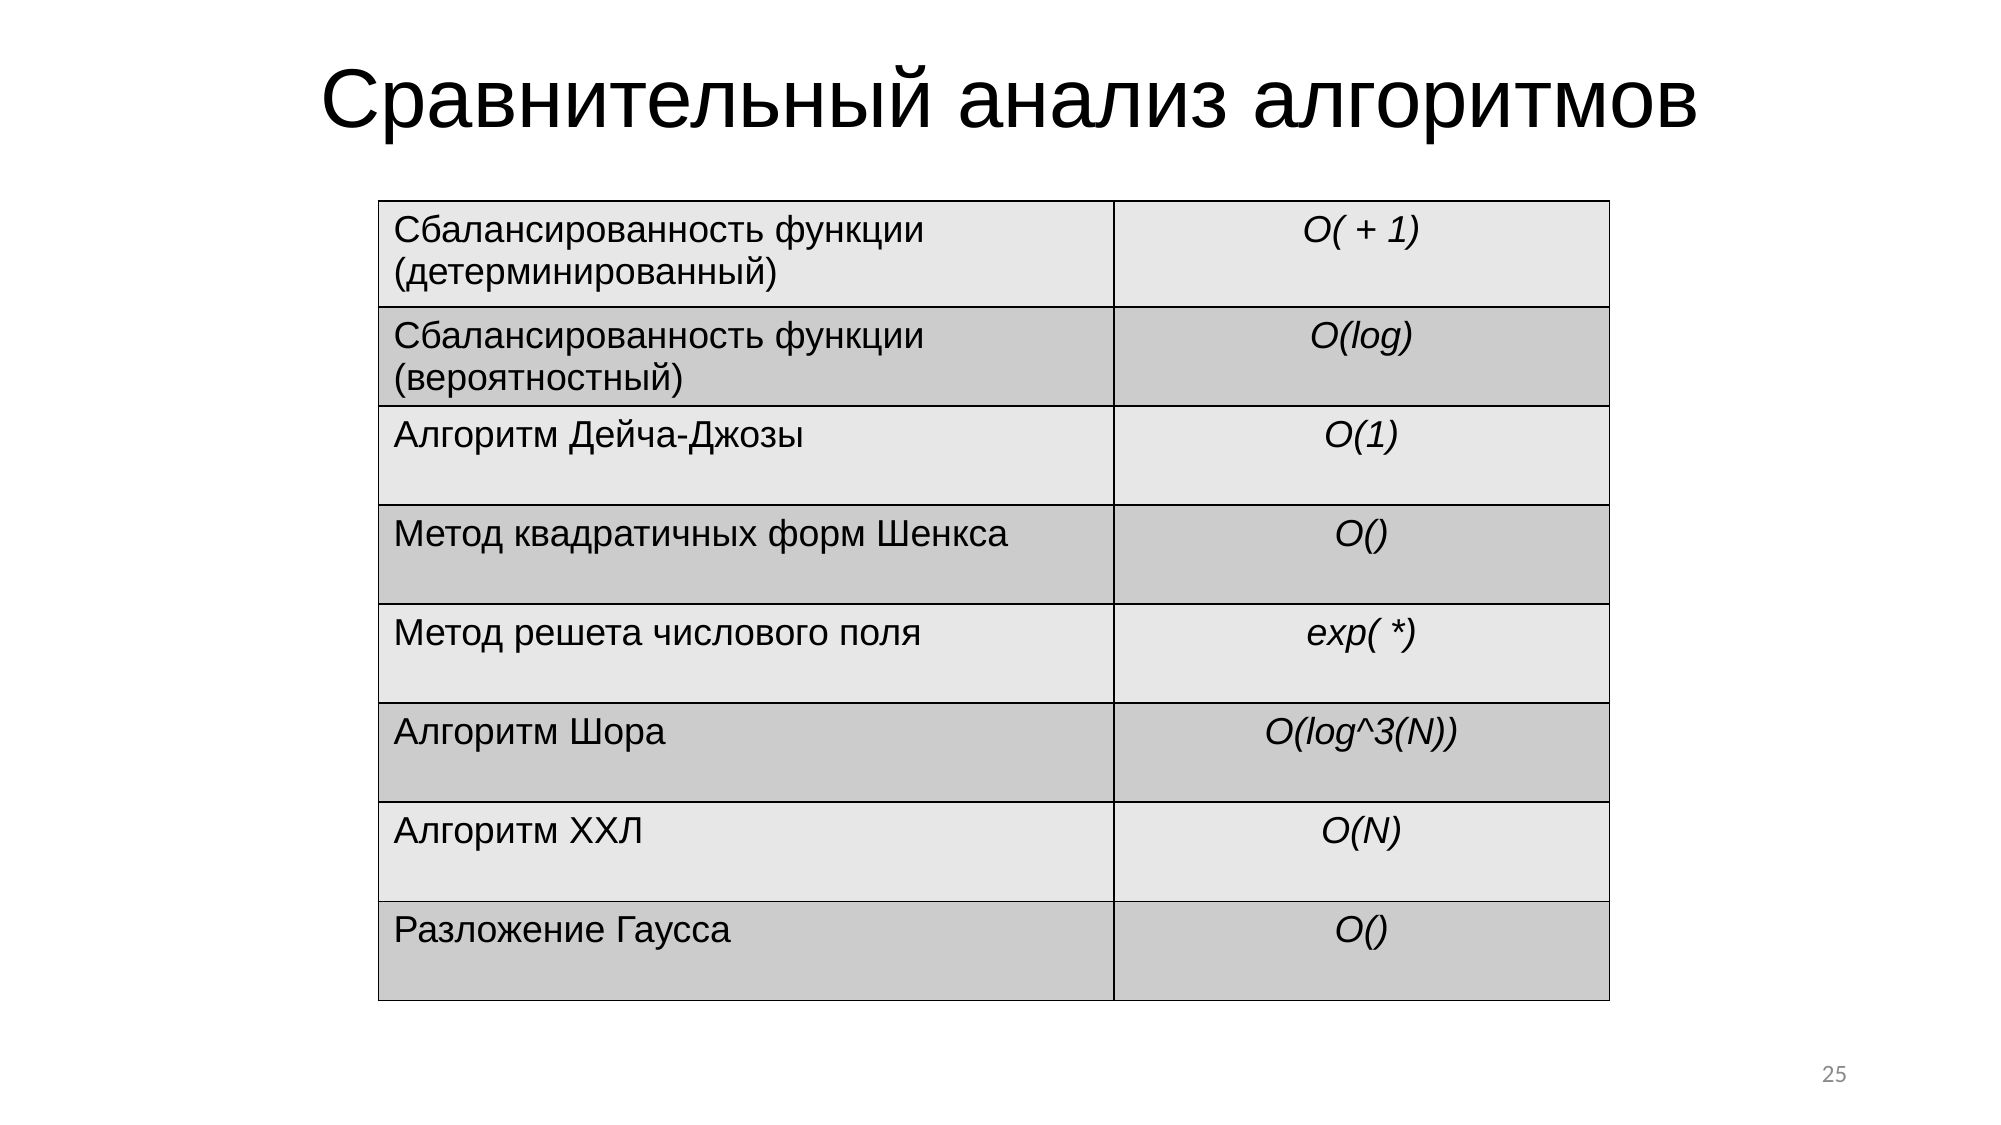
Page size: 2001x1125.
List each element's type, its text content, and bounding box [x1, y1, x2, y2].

slide_number 25 [1412, 1042, 1863, 1103]
title Сравнительный анализ алгоритмов [189, 27, 1832, 175]
